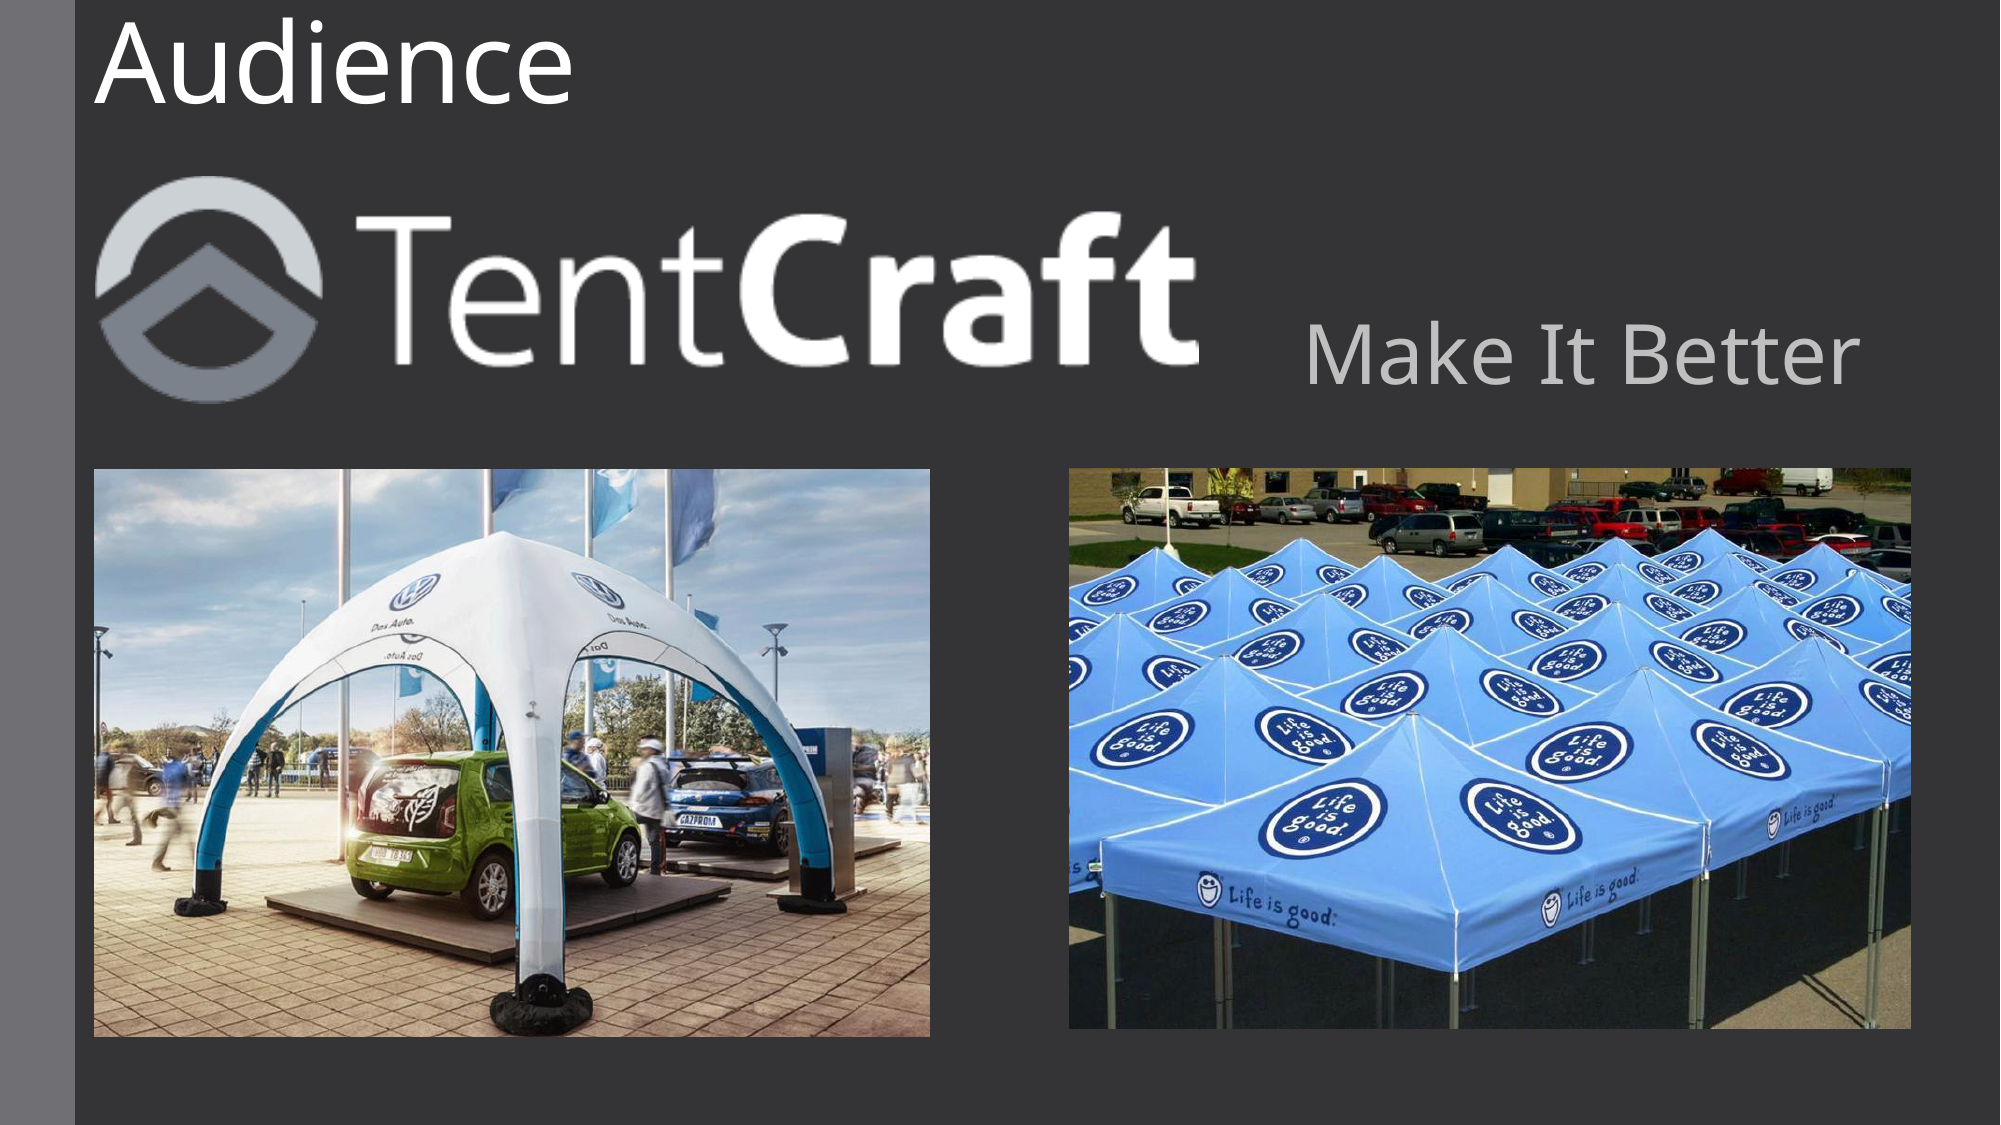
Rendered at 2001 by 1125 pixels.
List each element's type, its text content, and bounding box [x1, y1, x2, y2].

picture [94, 469, 930, 1037]
picture [95, 176, 1200, 405]
picture [1069, 468, 1911, 1030]
title Audience [79, 0, 1625, 135]
subtitle Make It Better [1287, 301, 1976, 443]
